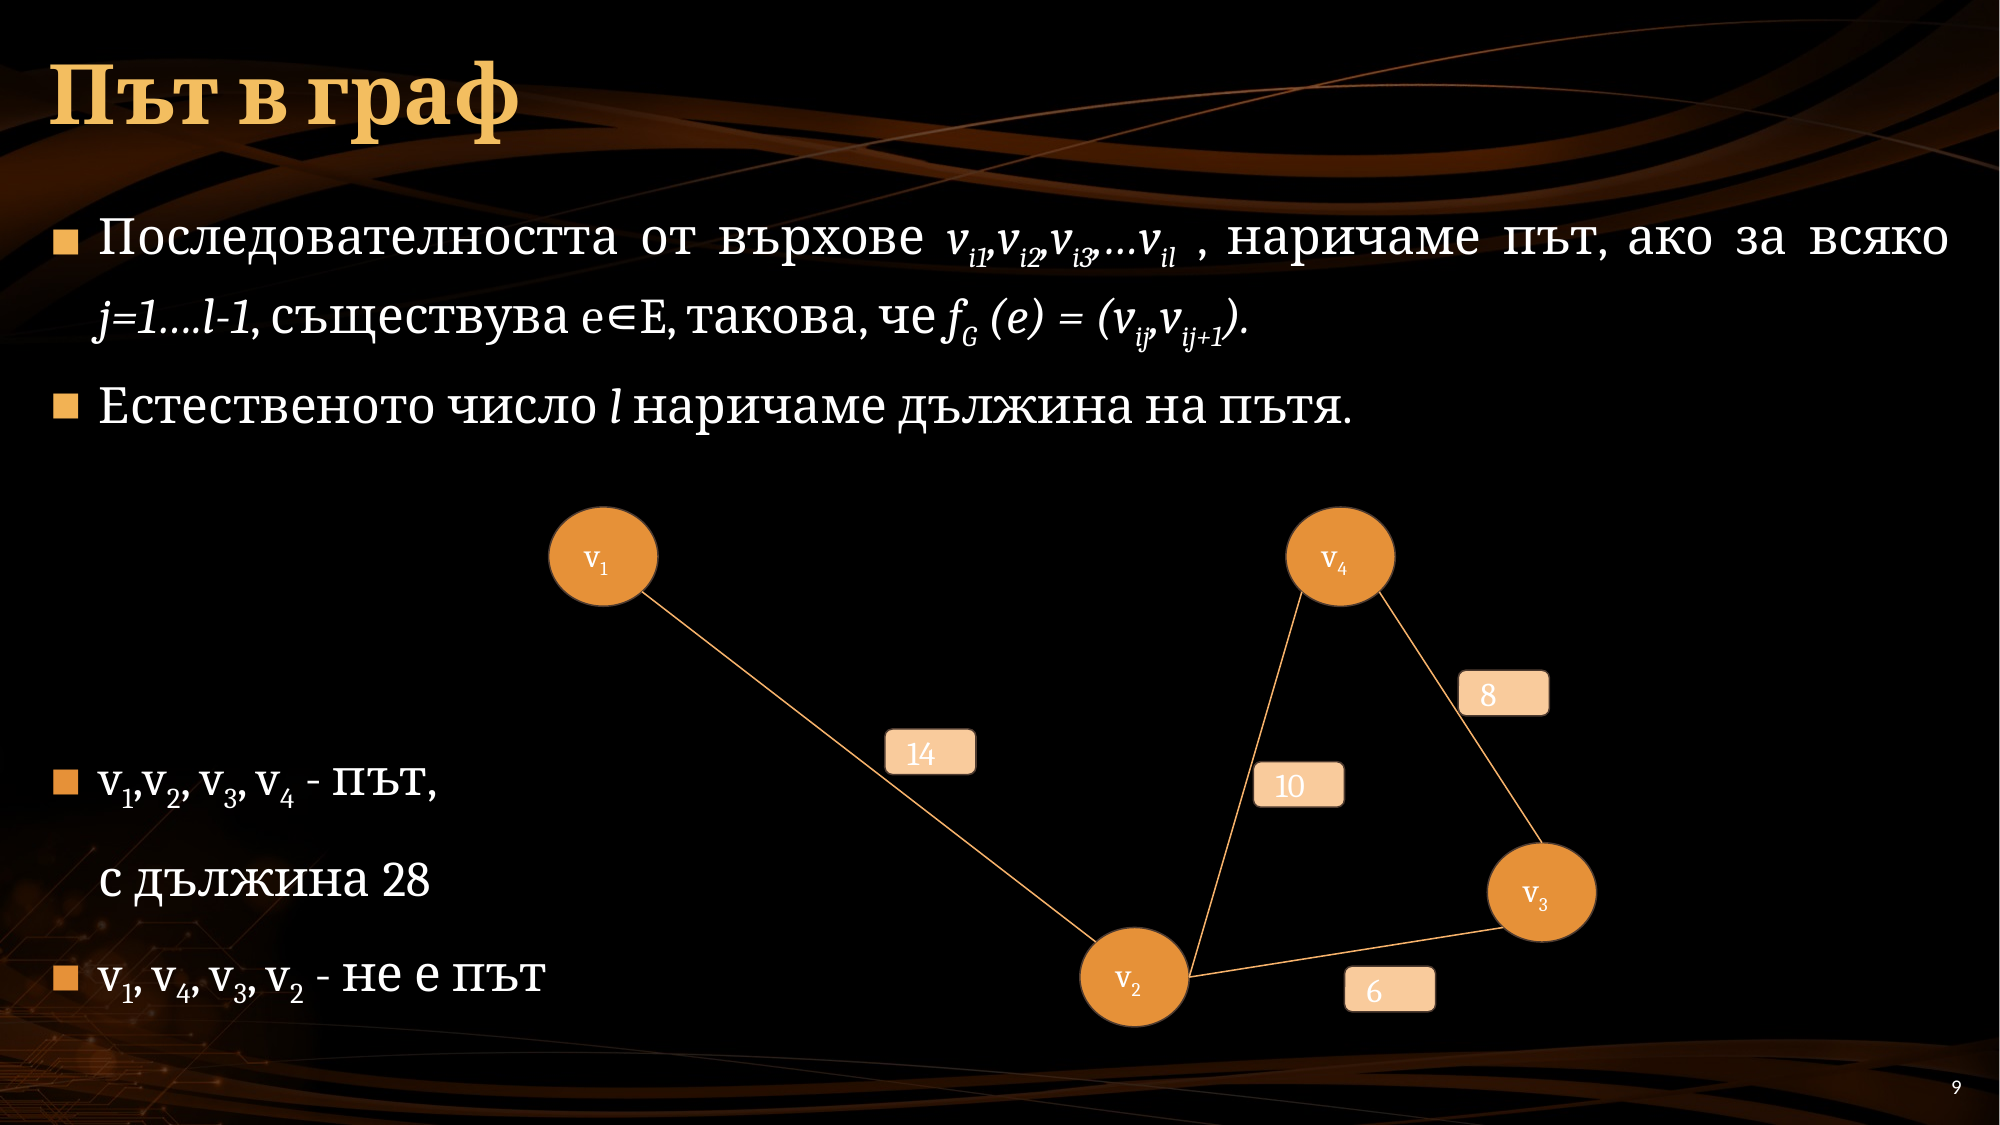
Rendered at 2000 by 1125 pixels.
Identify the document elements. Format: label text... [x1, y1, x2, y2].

text_box v1 [548, 506, 659, 607]
picture [0, 0, 2000, 1125]
title Път в граф [30, 6, 1968, 189]
text_box 10 [1302, 761, 1345, 808]
text_box 6 [1344, 978, 1436, 1012]
text_box 8 [1542, 670, 1550, 716]
list Последователността от върхове vi1,vi2,vi3,…vil , наричаме път, ако за всяко j=1….l-1, съществува e∊E, такова, че fG (e) = (vij,vij+1). Естественото число l наричаме дължина на пътя. v1,v2, v3, v4 - път, с дължина 28 v1, v4, v3, v2 - не е път [31, 189, 1968, 1103]
text_box v2 [1079, 927, 1190, 1027]
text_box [1189, 591, 1302, 978]
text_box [1379, 591, 1542, 843]
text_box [642, 591, 1096, 942]
slide_number 9 [1897, 1070, 1968, 1103]
text_box v3 [1487, 842, 1597, 943]
text_box v4 [1285, 506, 1396, 607]
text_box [1302, 927, 1504, 978]
